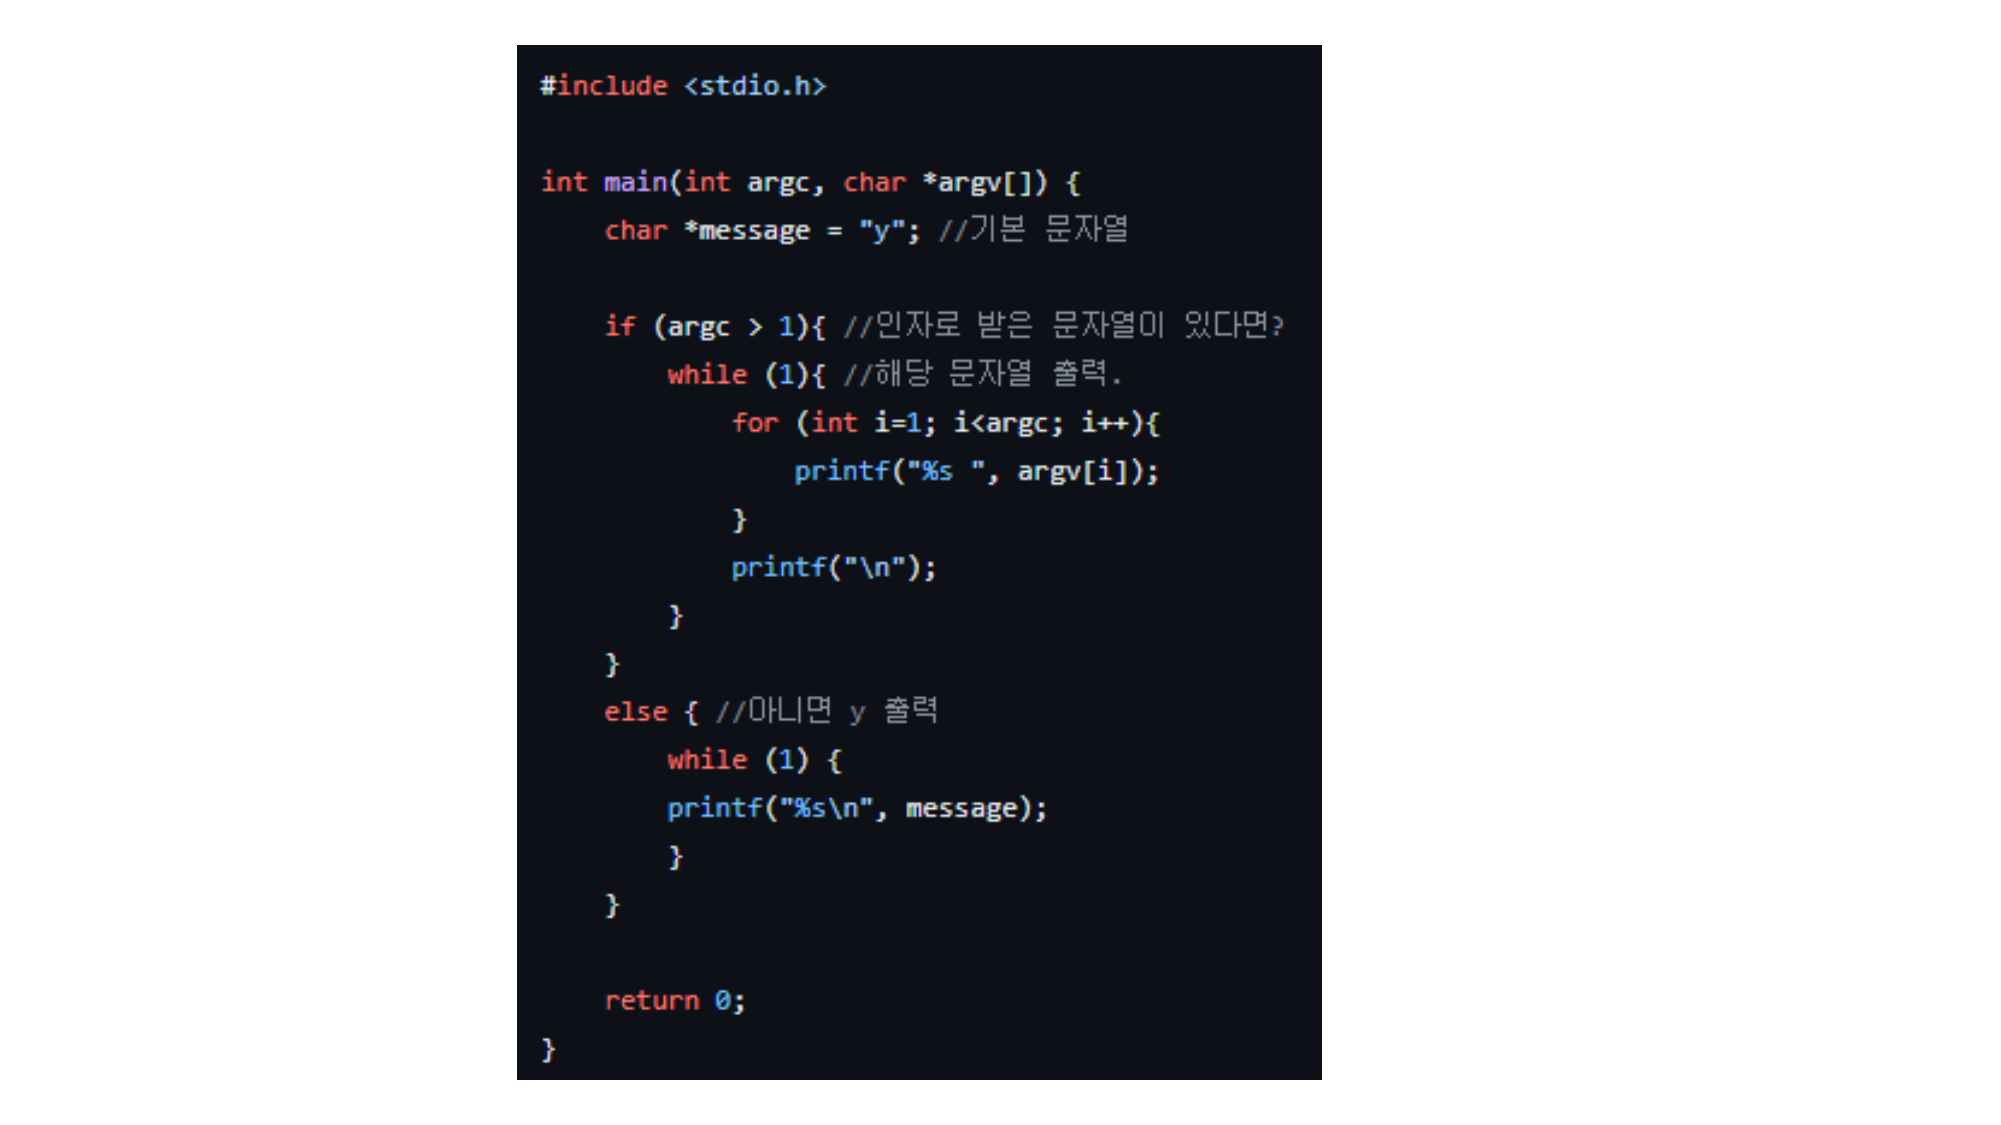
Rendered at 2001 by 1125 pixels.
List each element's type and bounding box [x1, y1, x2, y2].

picture [517, 45, 1322, 1080]
